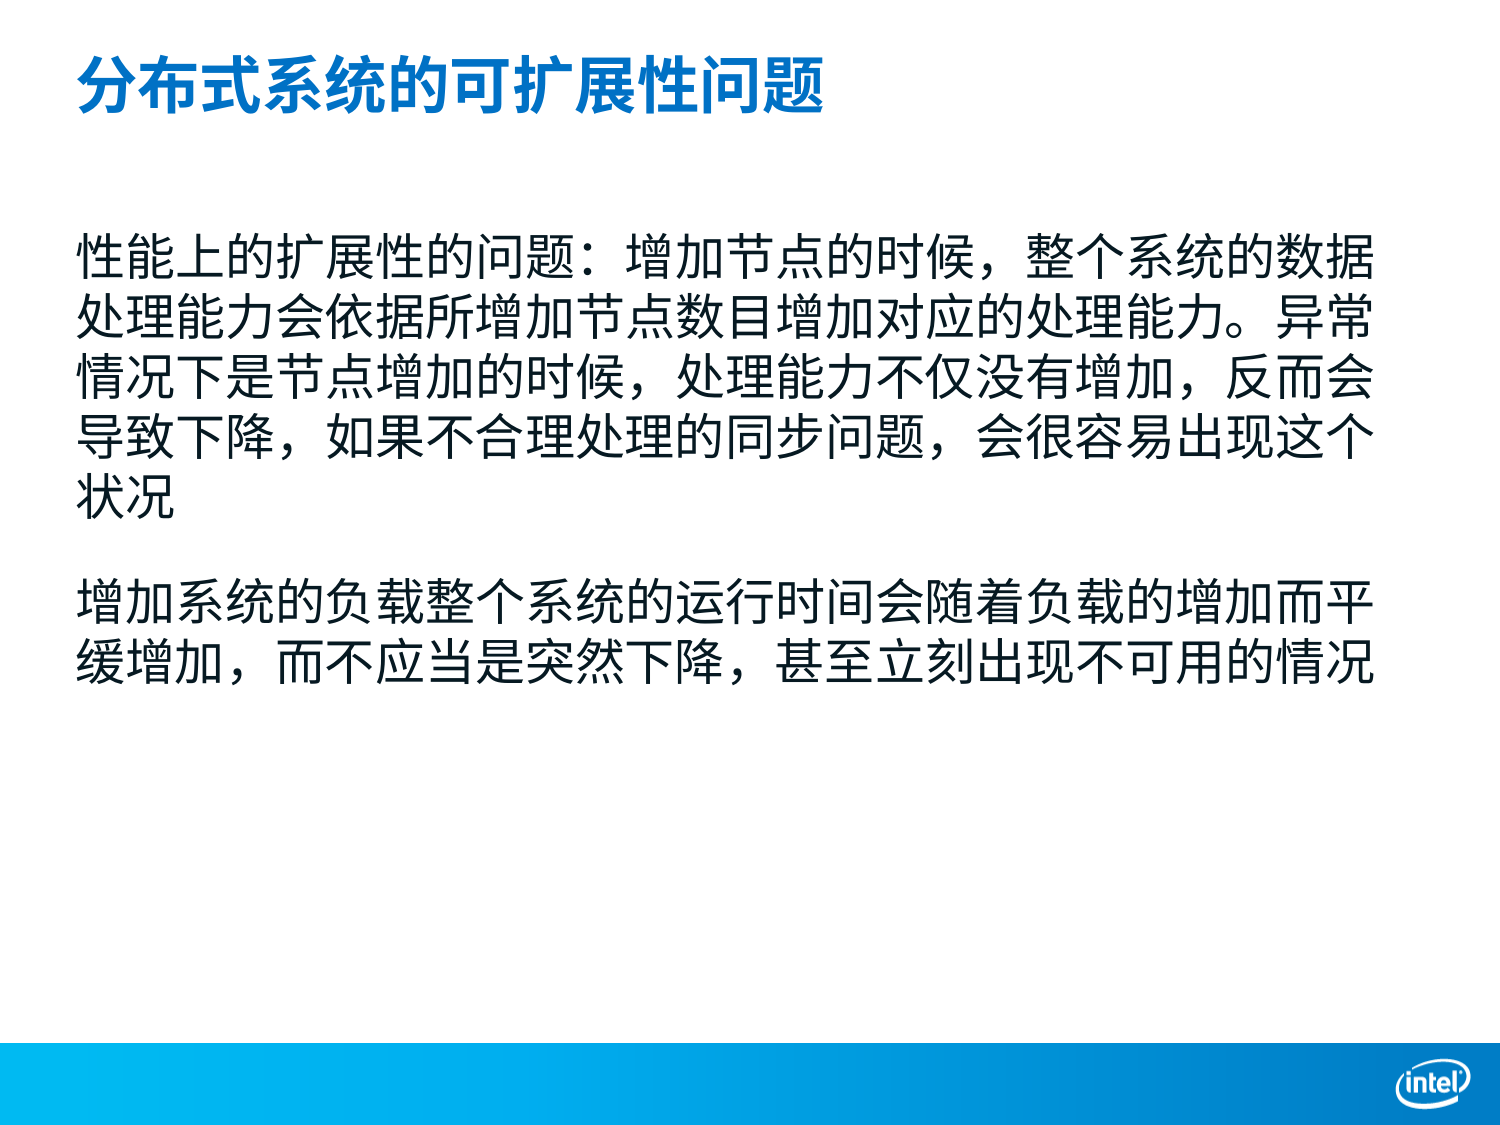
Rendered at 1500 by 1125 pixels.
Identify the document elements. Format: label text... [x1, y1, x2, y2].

picture [1289, 1043, 1296, 1125]
picture [1245, 1043, 1252, 1125]
title 分布式系统的可扩展性问题 [75, 67, 1425, 213]
picture [1324, 1043, 1500, 1125]
picture [1307, 1043, 1314, 1125]
list 性能上的扩展性的问题：增加节点的时候，整个系统的数据处理能力会依据所增加节点数目增加对应的处理能力。异常情况下是节点增加的时候，处理能力不仅没有增加，反而会导致下降，如果不合理处理的同步问题，会很容易出现这个状况 增加系统的负载整个系统的运行时间会随着负载的增加而平缓增加，而不应当是突然下降，甚至立刻出现不可用的情况 [75, 224, 1425, 975]
